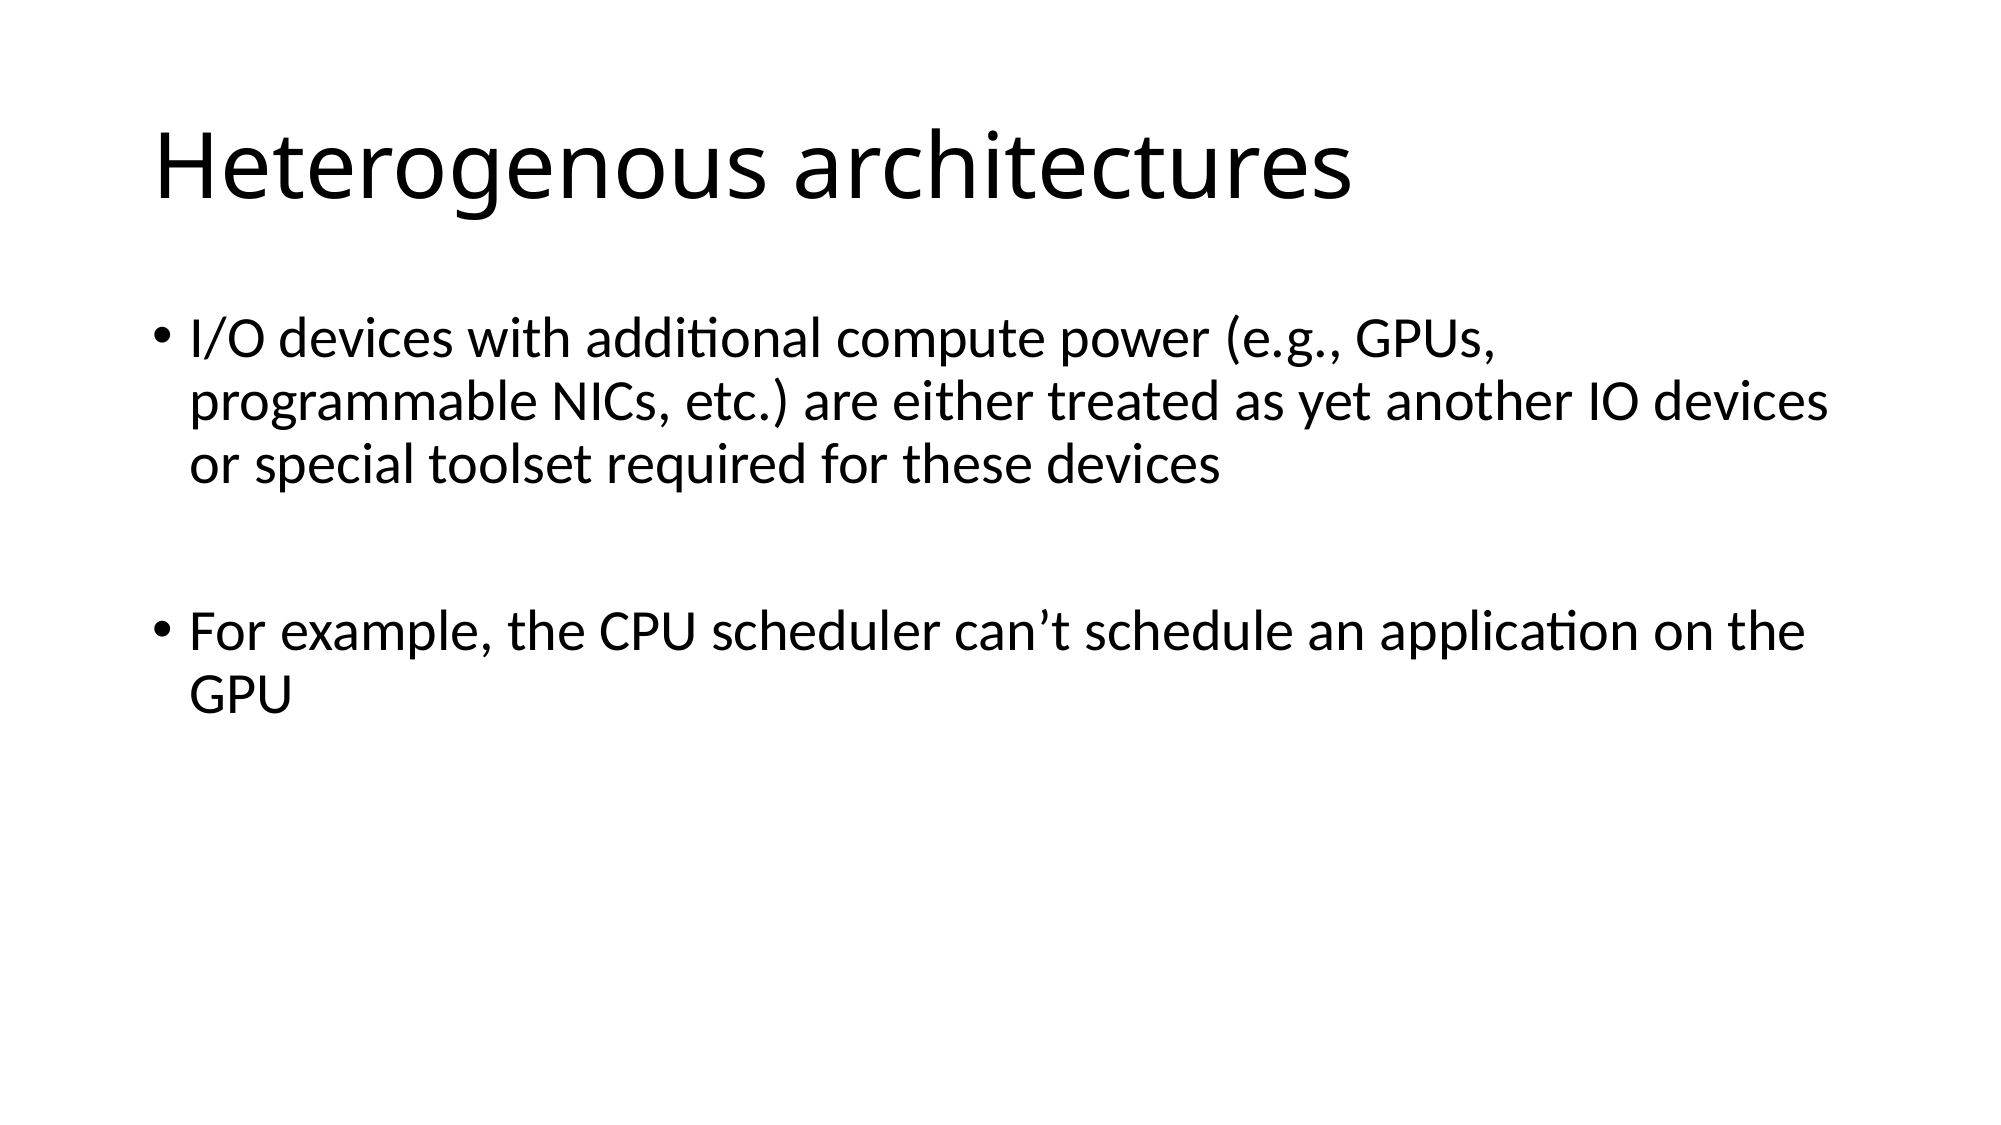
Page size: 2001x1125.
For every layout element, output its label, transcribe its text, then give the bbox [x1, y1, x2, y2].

list I/O devices with additional compute power (e.g., GPUs, programmable NICs, etc.) are either treated as yet another IO devices or special toolset required for these devices For example, the CPU scheduler can’t schedule an application on the GPU [137, 299, 1863, 1014]
title Heterogenous architectures [137, 59, 1863, 278]
